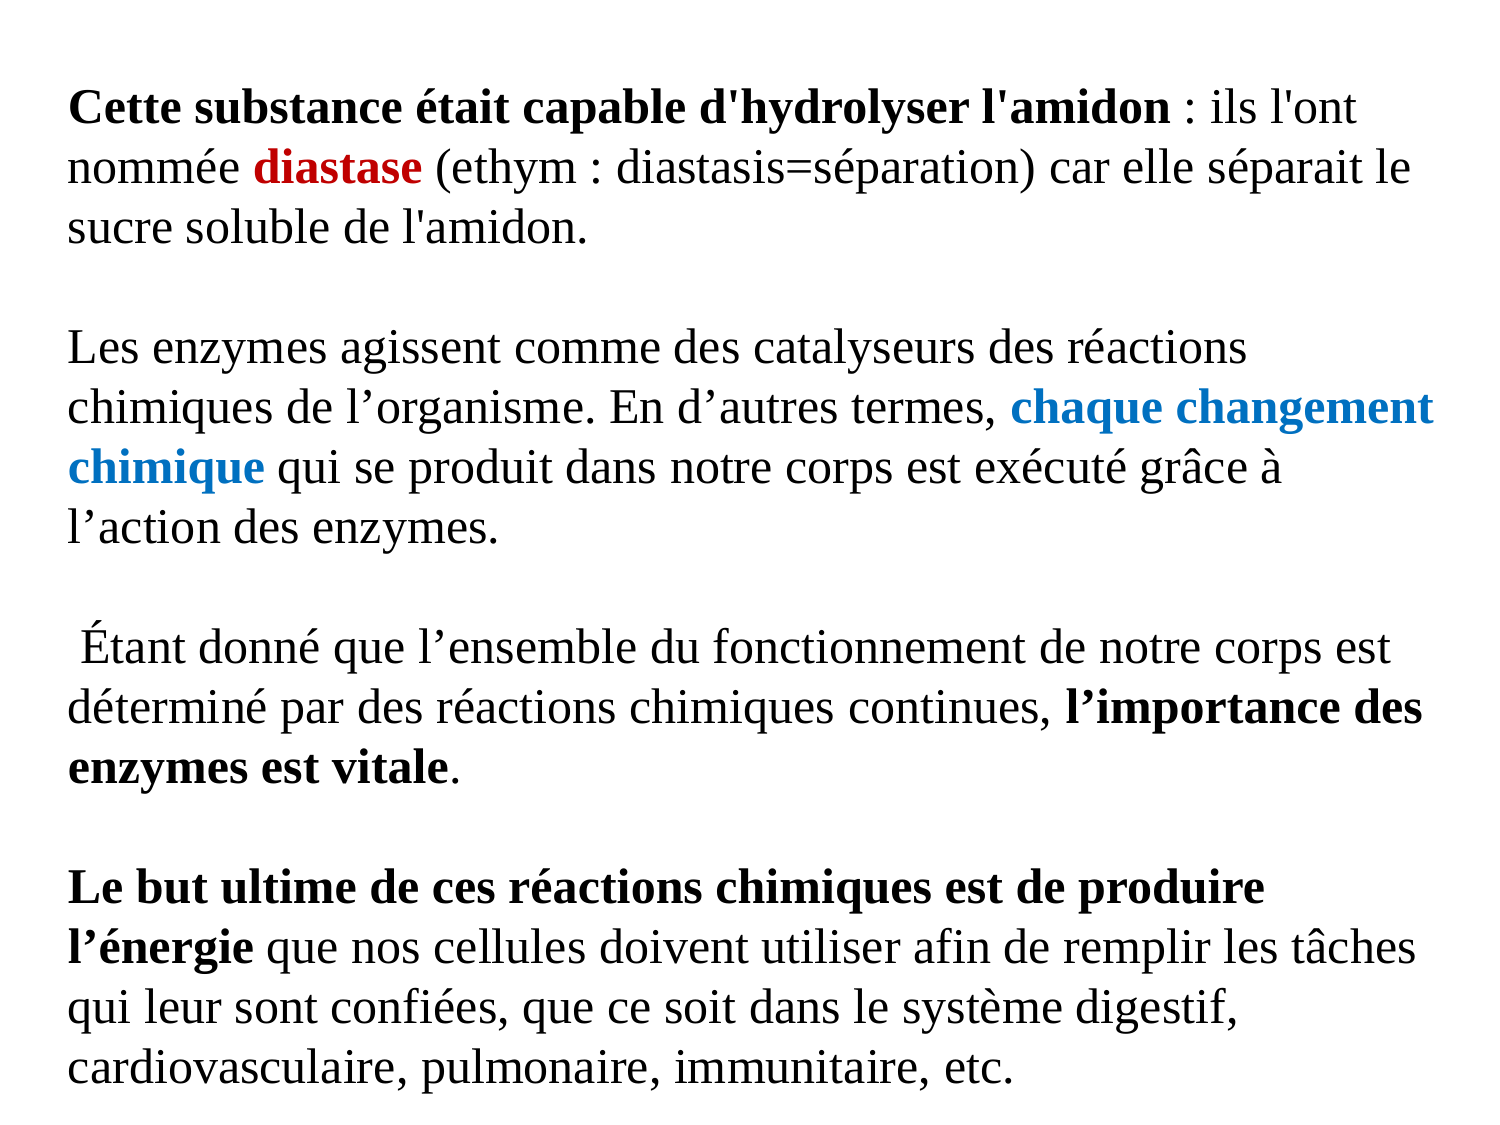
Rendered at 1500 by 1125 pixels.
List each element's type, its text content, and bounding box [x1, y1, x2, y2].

text_box Cette substance était capable d'hydrolyser l'amidon : ils l'ont nommée diastase (ethym : diastasis=séparation) car elle séparait le sucre soluble de l'amidon. Les enzymes agissent comme des catalyseurs des réactions chimiques de l’organisme. En d’autres termes, chaque changement chimique qui se produit dans notre corps est exécuté grâce à l’action des enzymes. Étant donné que l’ensemble du fonctionnement de notre corps est déterminé par des réactions chimiques continues, l’importance des enzymes est vitale. Le but ultime de ces réactions chimiques est de produire l’énergie que nos cellules doivent utiliser afin de remplir les tâches qui leur sont confiées, que ce soit dans le système digestif, cardiovasculaire, pulmonaire, immunitaire, etc. [53, 66, 1459, 1125]
